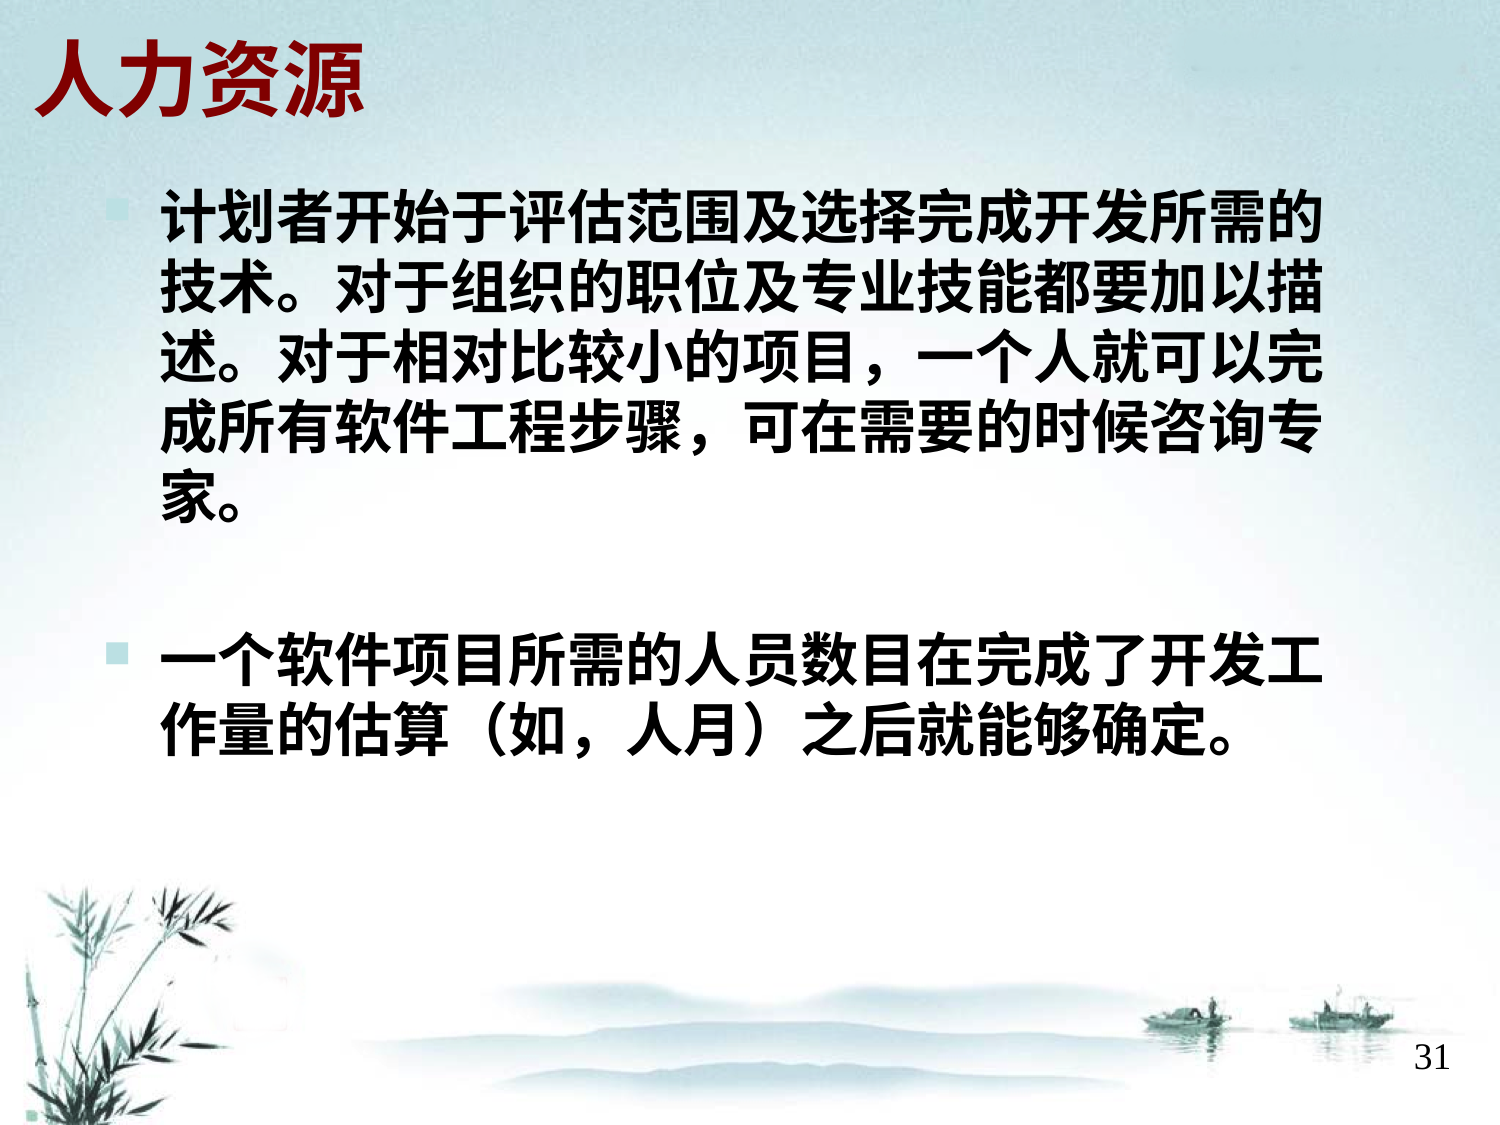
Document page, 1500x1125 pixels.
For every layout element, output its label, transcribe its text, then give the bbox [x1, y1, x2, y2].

slide_number 31 [1115, 1024, 1467, 1103]
title 人力资源 [17, 19, 1368, 135]
text_box 计划者开始于评估范围及选择完成开发所需的技术。对于组织的职位及专业技能都要加以描述。对于相对比较小的项目，一个人就可以完成所有软件工程步骤，可在需要的时候咨询专家。 一个软件项目所需的人员数目在完成了开发工作量的估算（如，人月）之后就能够确定。 [88, 172, 1364, 848]
picture [0, 0, 1500, 1125]
